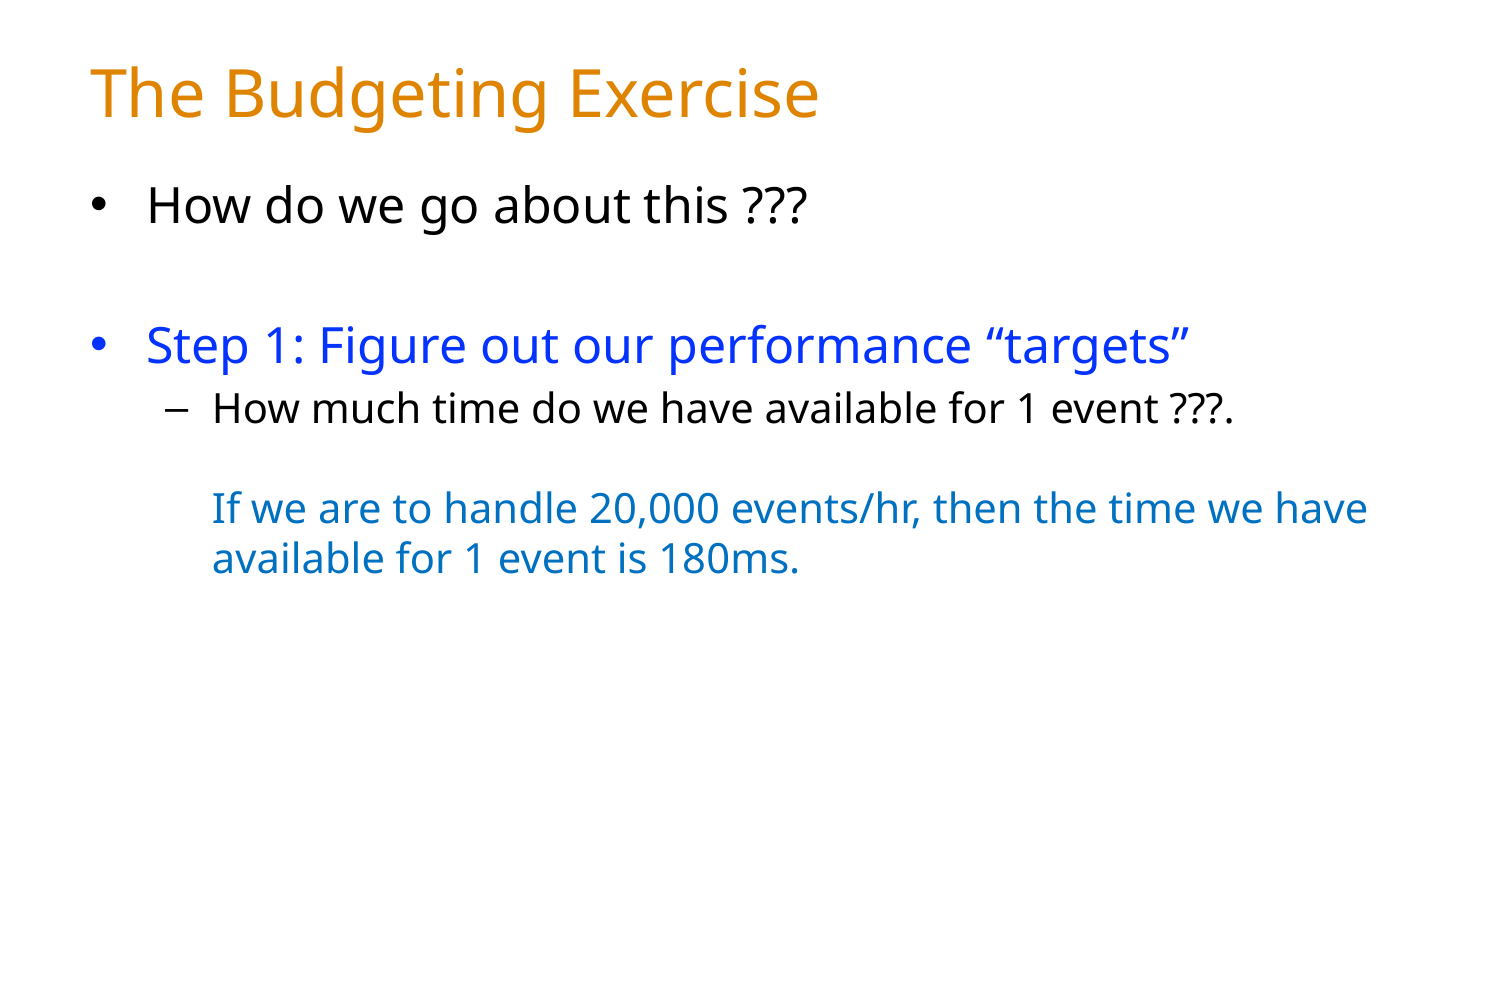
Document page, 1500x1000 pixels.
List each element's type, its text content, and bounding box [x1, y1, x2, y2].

list How do we go about this ??? Step 1: Figure out our performance “targets” How much time do we have available for 1 event ???. If we are to handle 20,000 events/hr, then the time we have available for 1 event is 180ms. [75, 165, 1425, 894]
title The Budgeting Exercise [75, 40, 1425, 142]
